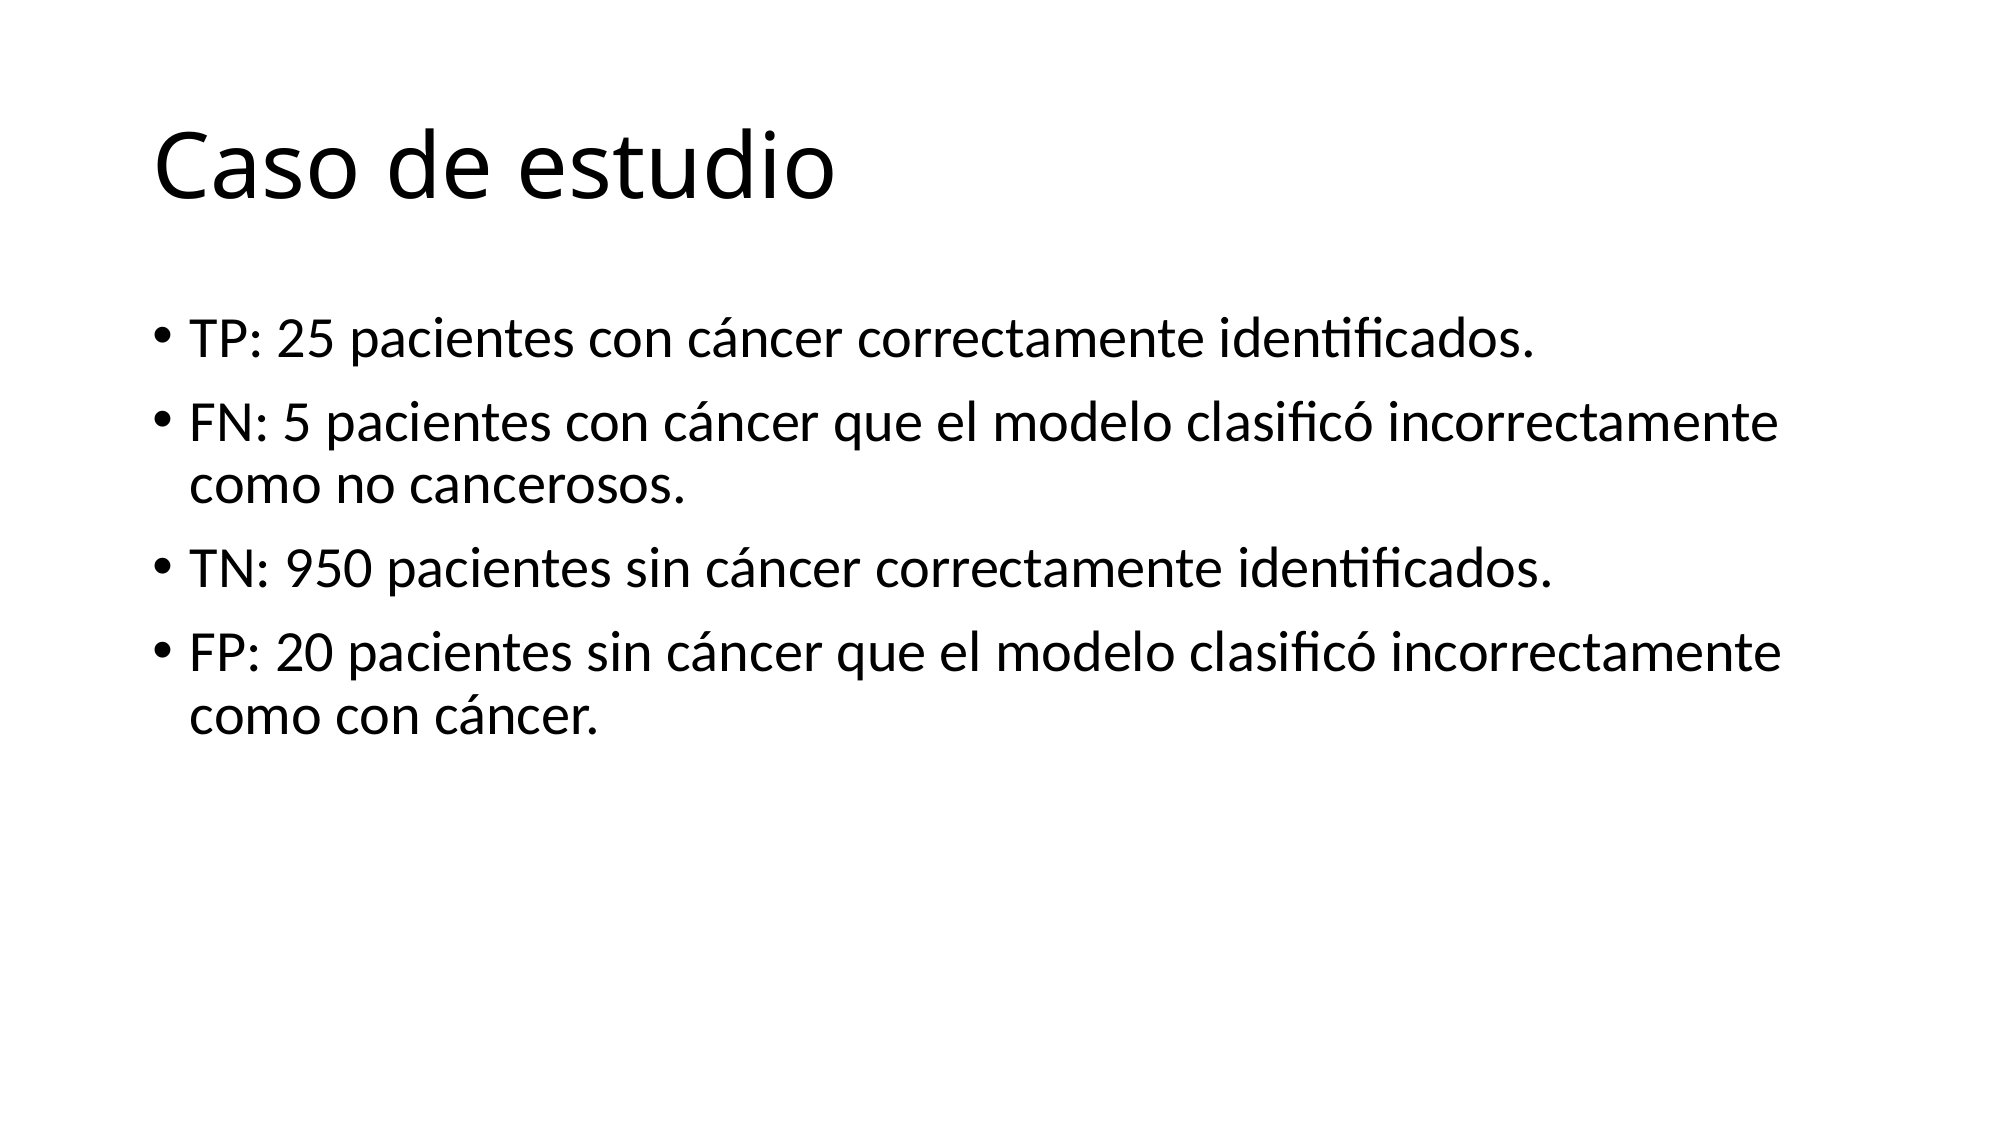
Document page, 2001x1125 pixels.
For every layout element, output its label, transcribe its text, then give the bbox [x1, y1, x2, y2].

title Caso de estudio [137, 59, 1863, 278]
list TP: 25 pacientes con cáncer correctamente identificados. FN: 5 pacientes con cáncer que el modelo clasificó incorrectamente como no cancerosos. TN: 950 pacientes sin cáncer correctamente identificados. FP: 20 pacientes sin cáncer que el modelo clasificó incorrectamente como con cáncer. [137, 299, 1863, 1014]
